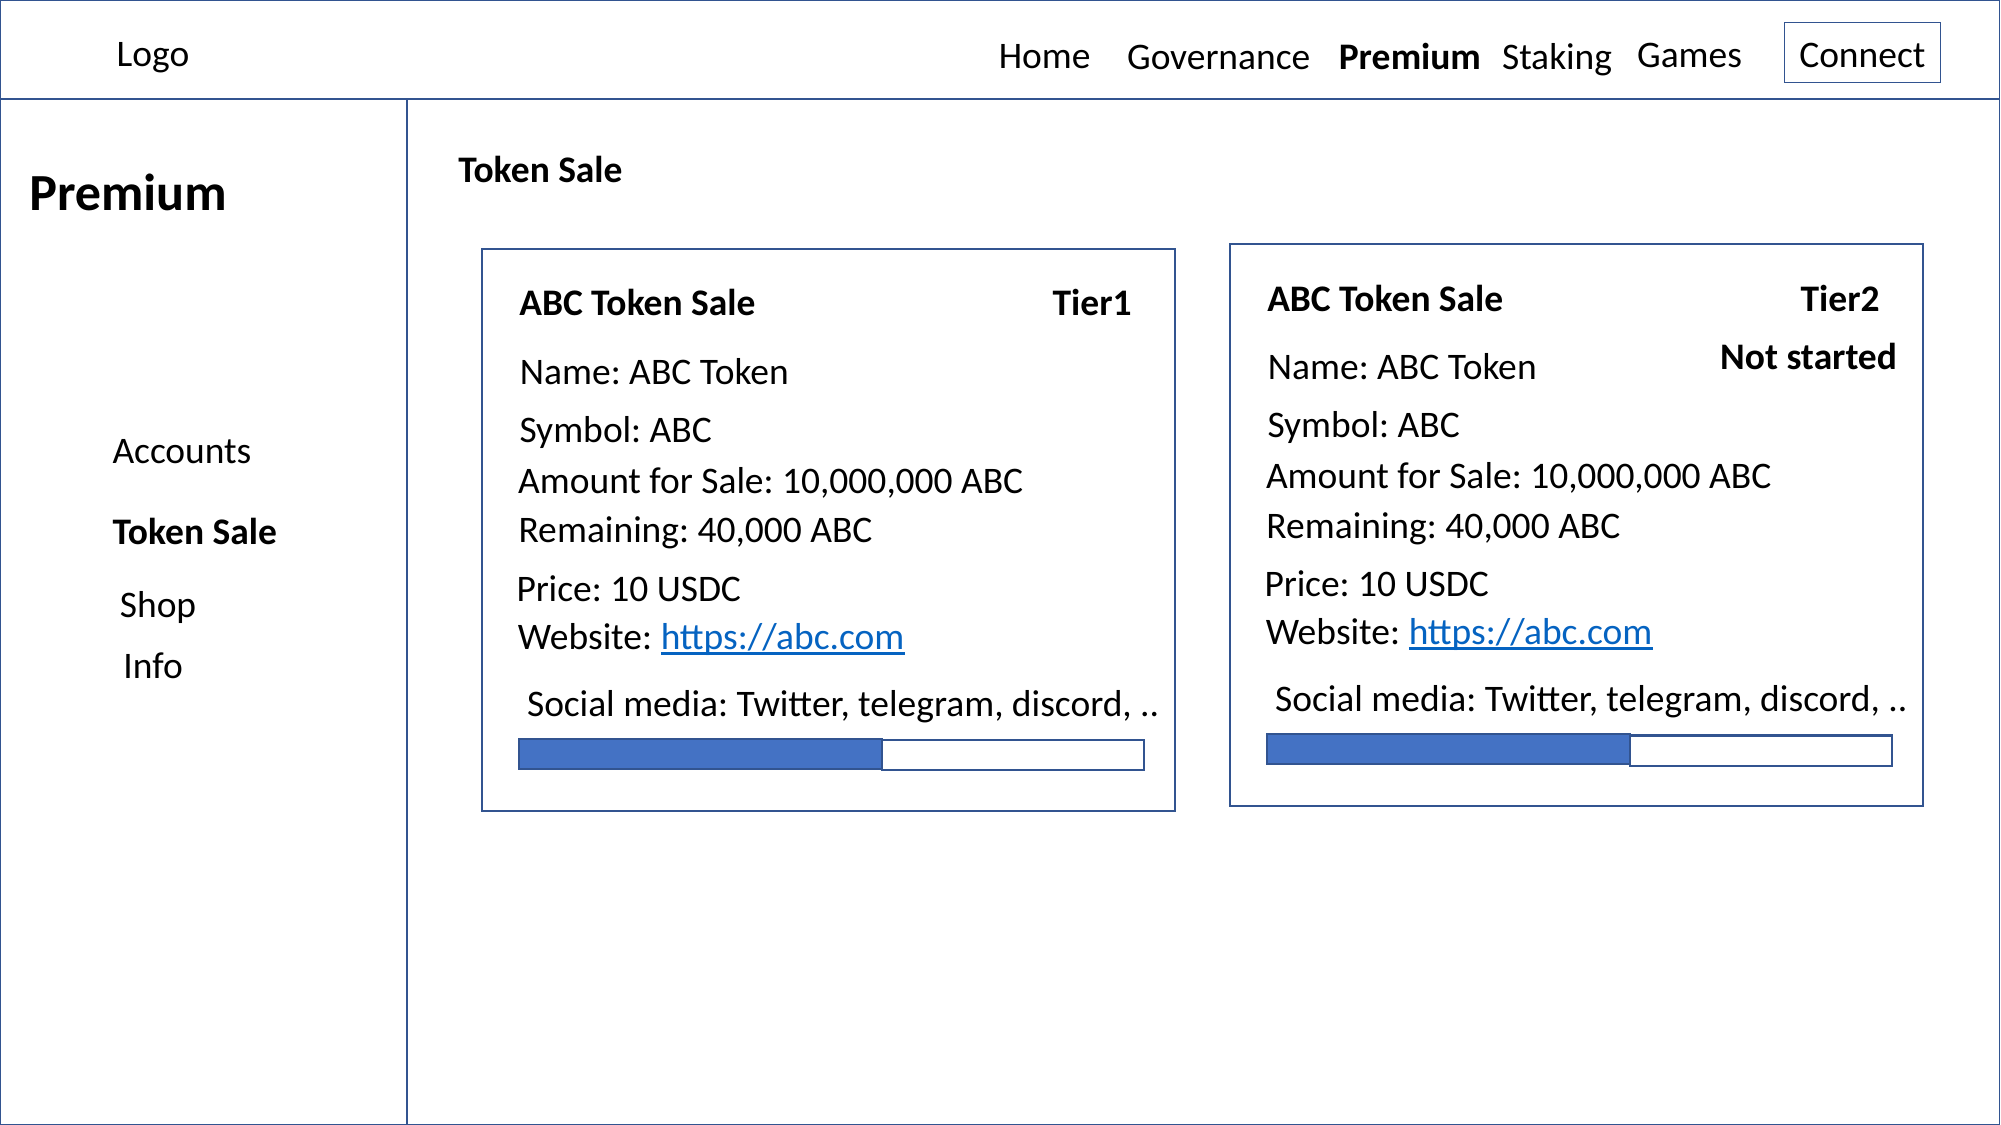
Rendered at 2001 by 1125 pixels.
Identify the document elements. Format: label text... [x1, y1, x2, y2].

text_box [481, 248, 1176, 812]
text_box Not started [1705, 324, 1913, 385]
text_box [1266, 733, 1631, 765]
text_box Price: 10 USDC [1249, 551, 1505, 612]
text_box Staking [1496, 24, 1628, 85]
text_box Premium [1326, 24, 1496, 85]
text_box Home [984, 23, 1106, 84]
text_box Logo [101, 21, 205, 82]
text_box Shop [105, 572, 212, 633]
text_box Games [1622, 22, 1758, 83]
text_box [0, 98, 408, 1125]
text_box Social media: Twitter, telegram, discord, .. [512, 671, 1175, 731]
text_box Token Sale [443, 137, 638, 198]
text_box Info [108, 633, 198, 694]
text_box ABC Token Sale [504, 270, 771, 331]
text_box Connect [1784, 22, 1941, 83]
text_box Name: ABC Token [1253, 334, 1553, 395]
text_box Governance [1112, 24, 1326, 85]
text_box ABC Token Sale [1252, 266, 1519, 326]
text_box Remaining: 40,000 ABC [503, 497, 888, 558]
text_box [881, 739, 1145, 771]
text_box [518, 738, 883, 770]
text_box Premium [14, 150, 323, 229]
text_box Accounts [97, 418, 267, 478]
text_box [1229, 243, 1924, 807]
text_box Symbol: ABC [504, 397, 727, 448]
text_box Amount for Sale: 10,000,000 ABC [1251, 443, 1787, 504]
text_box Name: ABC Token [505, 339, 805, 400]
text_box [0, 0, 2000, 100]
text_box Price: 10 USDC [501, 556, 757, 617]
text_box Website: https://abc.com [1251, 600, 1668, 660]
text_box Amount for Sale: 10,000,000 ABC [503, 448, 1039, 509]
text_box [408, 100, 2000, 1125]
text_box Token Sale [97, 499, 293, 560]
text_box Symbol: ABC [1252, 392, 1475, 443]
text_box Tier2 [1785, 266, 1895, 324]
text_box [1629, 734, 1893, 767]
text_box Social media: Twitter, telegram, discord, .. [1260, 666, 1923, 727]
text_box Website: https://abc.com [503, 604, 920, 665]
text_box Tier1 [1037, 270, 1147, 331]
text_box Remaining: 40,000 ABC [1251, 493, 1636, 553]
